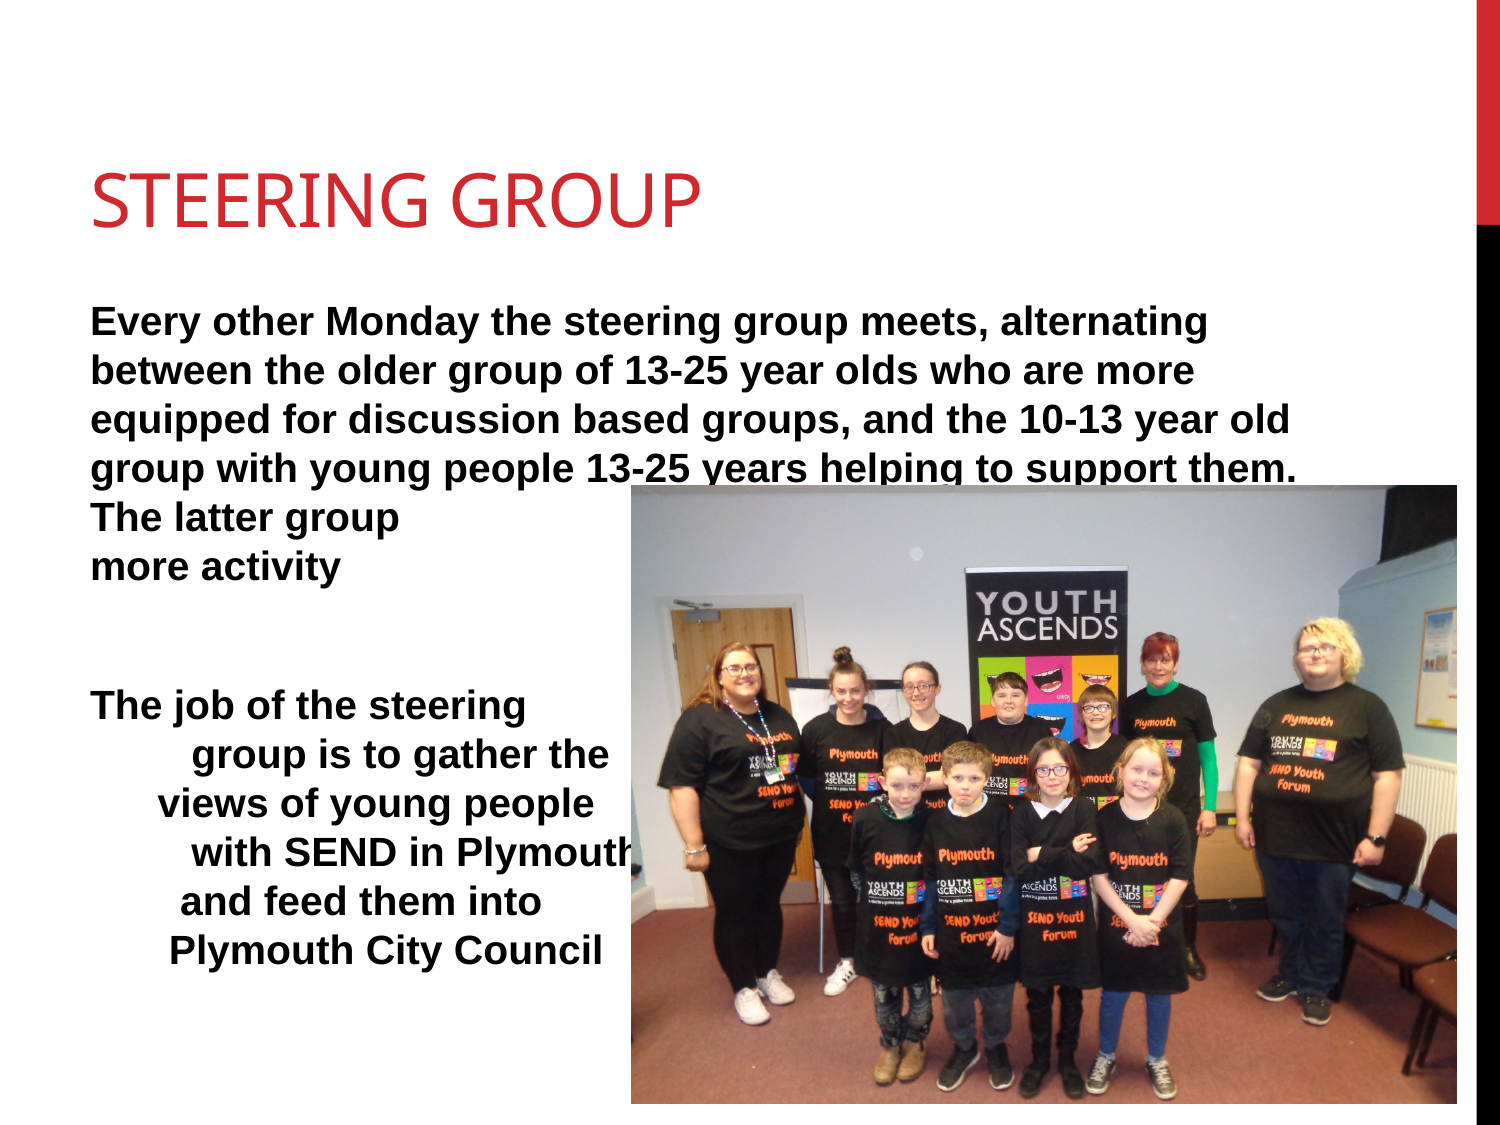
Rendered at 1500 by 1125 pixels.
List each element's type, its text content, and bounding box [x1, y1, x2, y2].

list Every other Monday the steering group meets, alternating between the older group of 13-25 year olds who are more equipped for discussion based groups, and the 10-13 year old group with young people 13-25 years helping to support them. The latter group tends to be more activity based. The job of the steering group is to gather the views of young people with SEND in Plymouth and feed them into Plymouth City Council [75, 287, 1325, 1005]
picture [631, 485, 1457, 1105]
title Steering Group [75, 25, 1025, 250]
